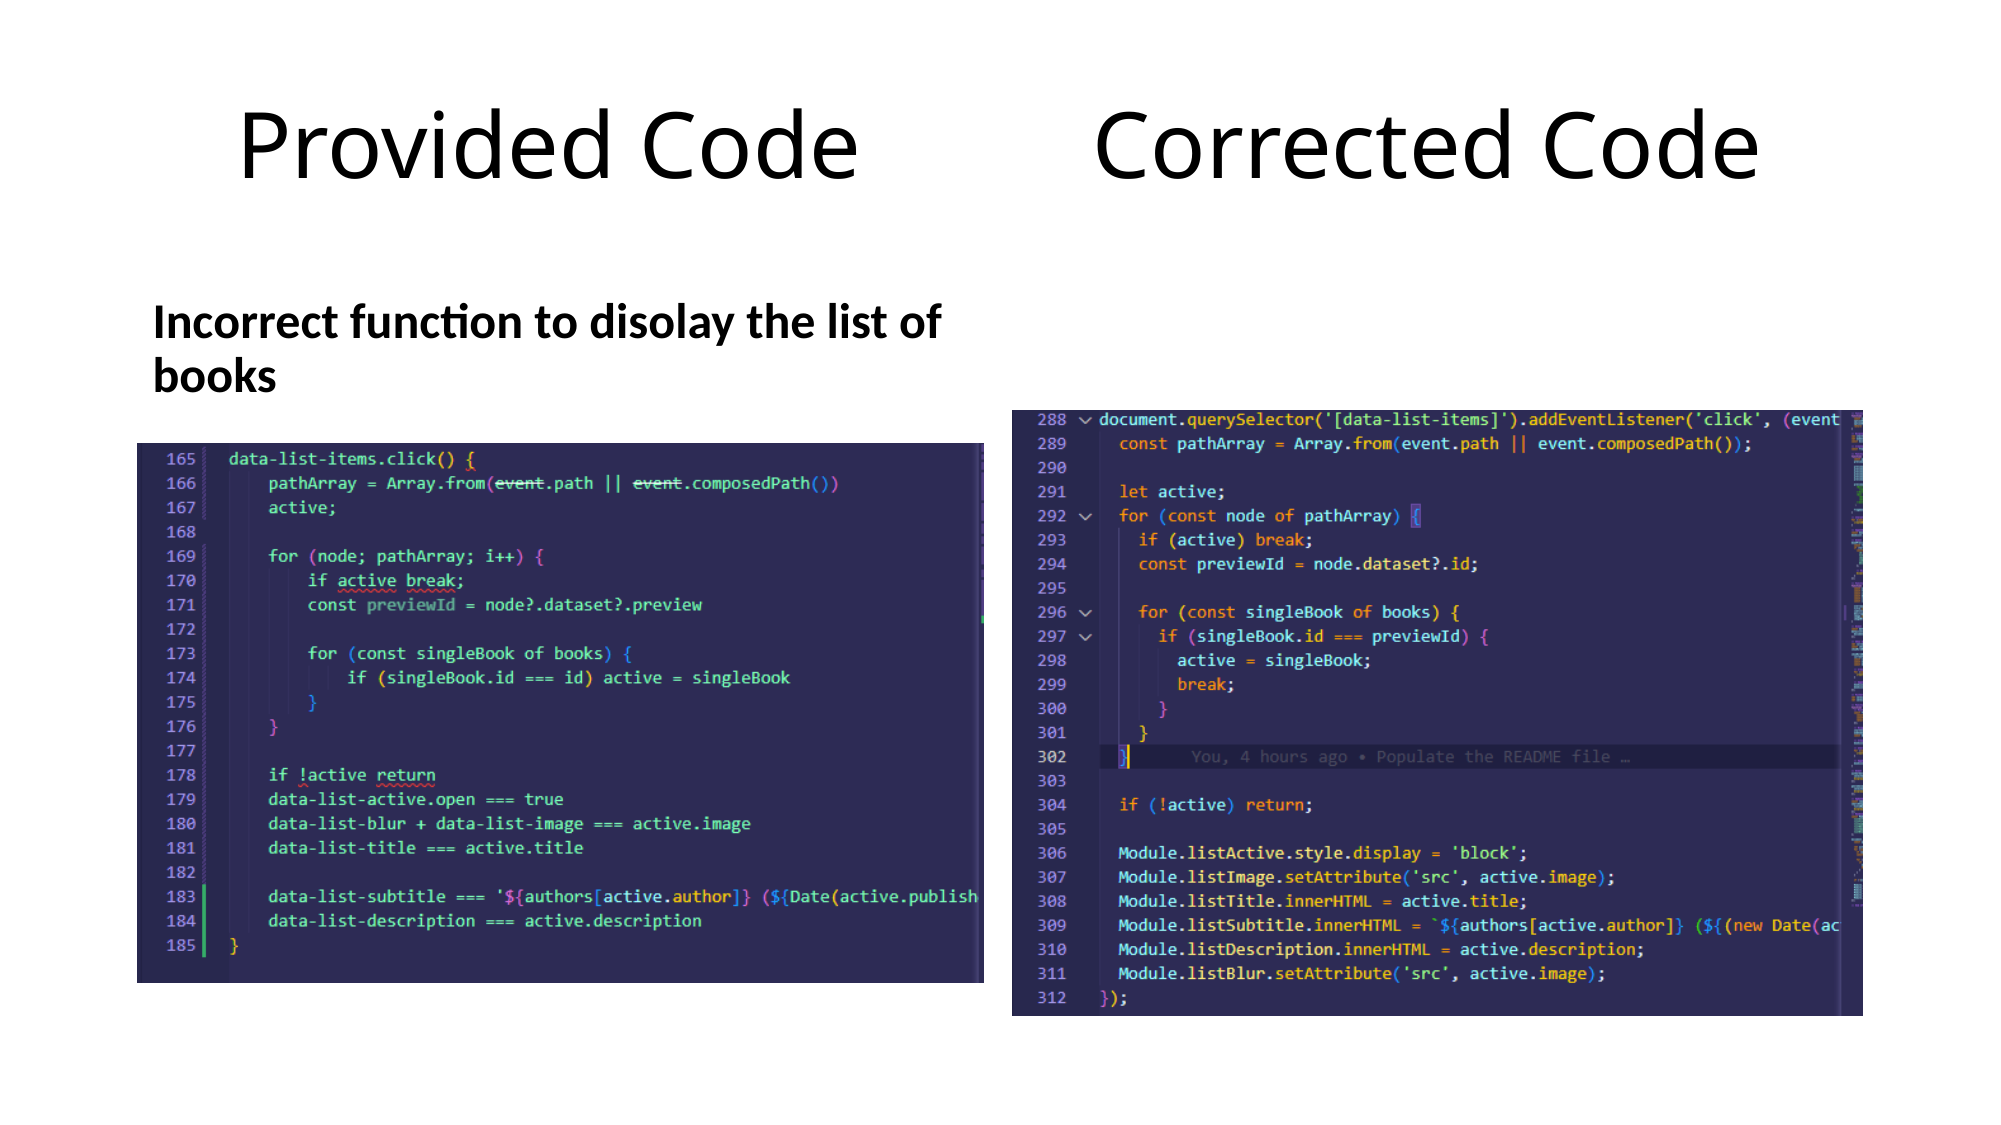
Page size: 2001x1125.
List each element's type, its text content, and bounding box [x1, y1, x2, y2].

text_box [1050, 299, 1916, 1017]
list Incorrect function to disolay the list of books [137, 275, 984, 411]
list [1012, 410, 1863, 1016]
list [137, 443, 984, 983]
text_box Corrected Code [1016, 51, 1863, 248]
title Provided Code [137, 61, 984, 237]
